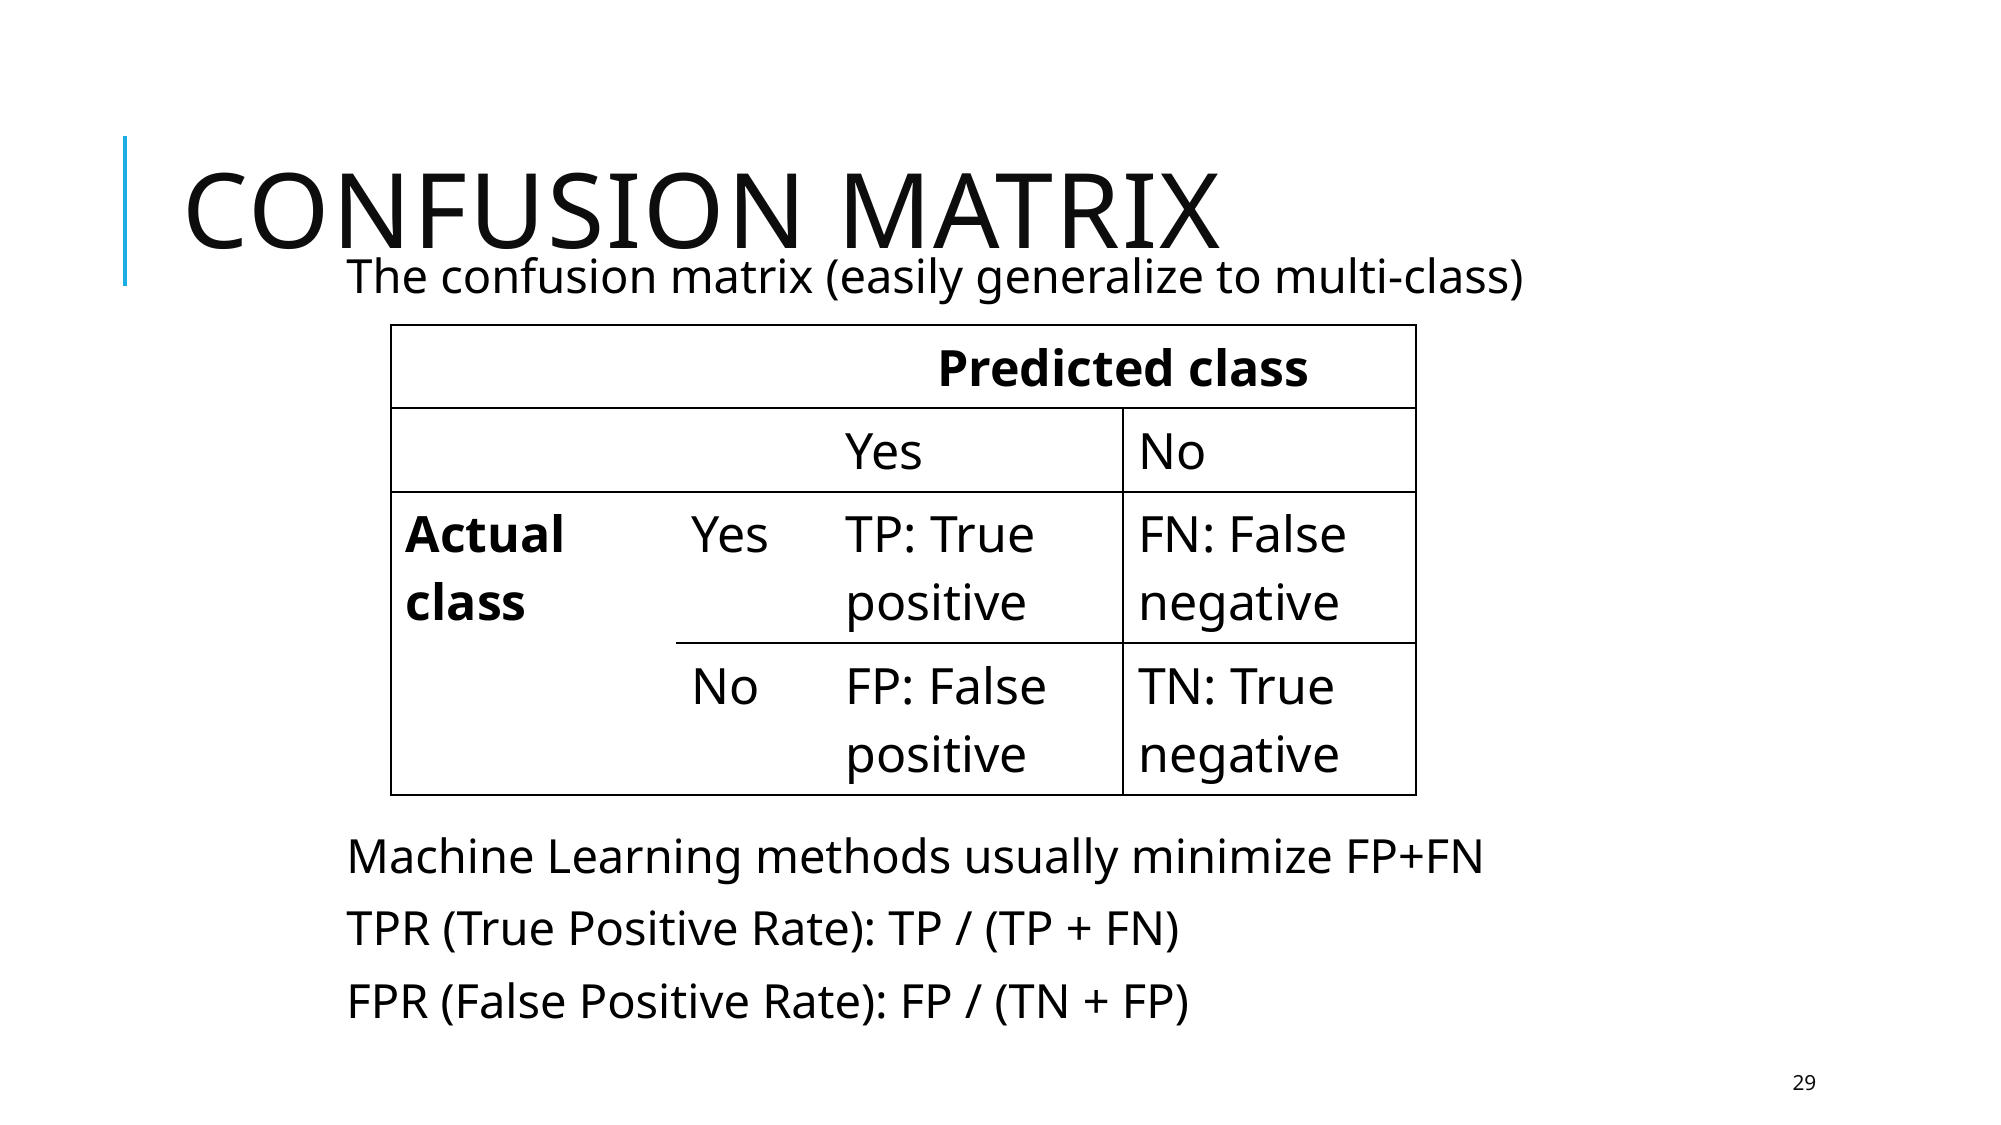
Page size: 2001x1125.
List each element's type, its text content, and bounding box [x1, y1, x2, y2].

table_cell TP: True positive [831, 493, 1122, 642]
table_header Predicted class [831, 326, 1415, 407]
table_cell TN: True negative [1124, 644, 1415, 794]
table_cell No [676, 644, 831, 794]
table_cell Yes [831, 409, 1122, 491]
table_cell Actual class [392, 493, 676, 794]
table_header [392, 326, 831, 407]
title Confusion matrix [168, 96, 1763, 342]
list The confusion matrix (easily generalize to multi-class) Machine Learning methods usually minimize FP+FN TPR (True Positive Rate): TP / (TP + FN) FPR (False Positive Rate): FP / (TN + FP) [324, 249, 1688, 1038]
slide_number 29 [1777, 1061, 1938, 1107]
table_cell FN: False negative [1124, 493, 1415, 642]
table_cell Yes [676, 493, 831, 642]
table_cell [392, 409, 831, 491]
table_cell FP: False positive [831, 644, 1122, 794]
table_cell No [1124, 409, 1415, 491]
